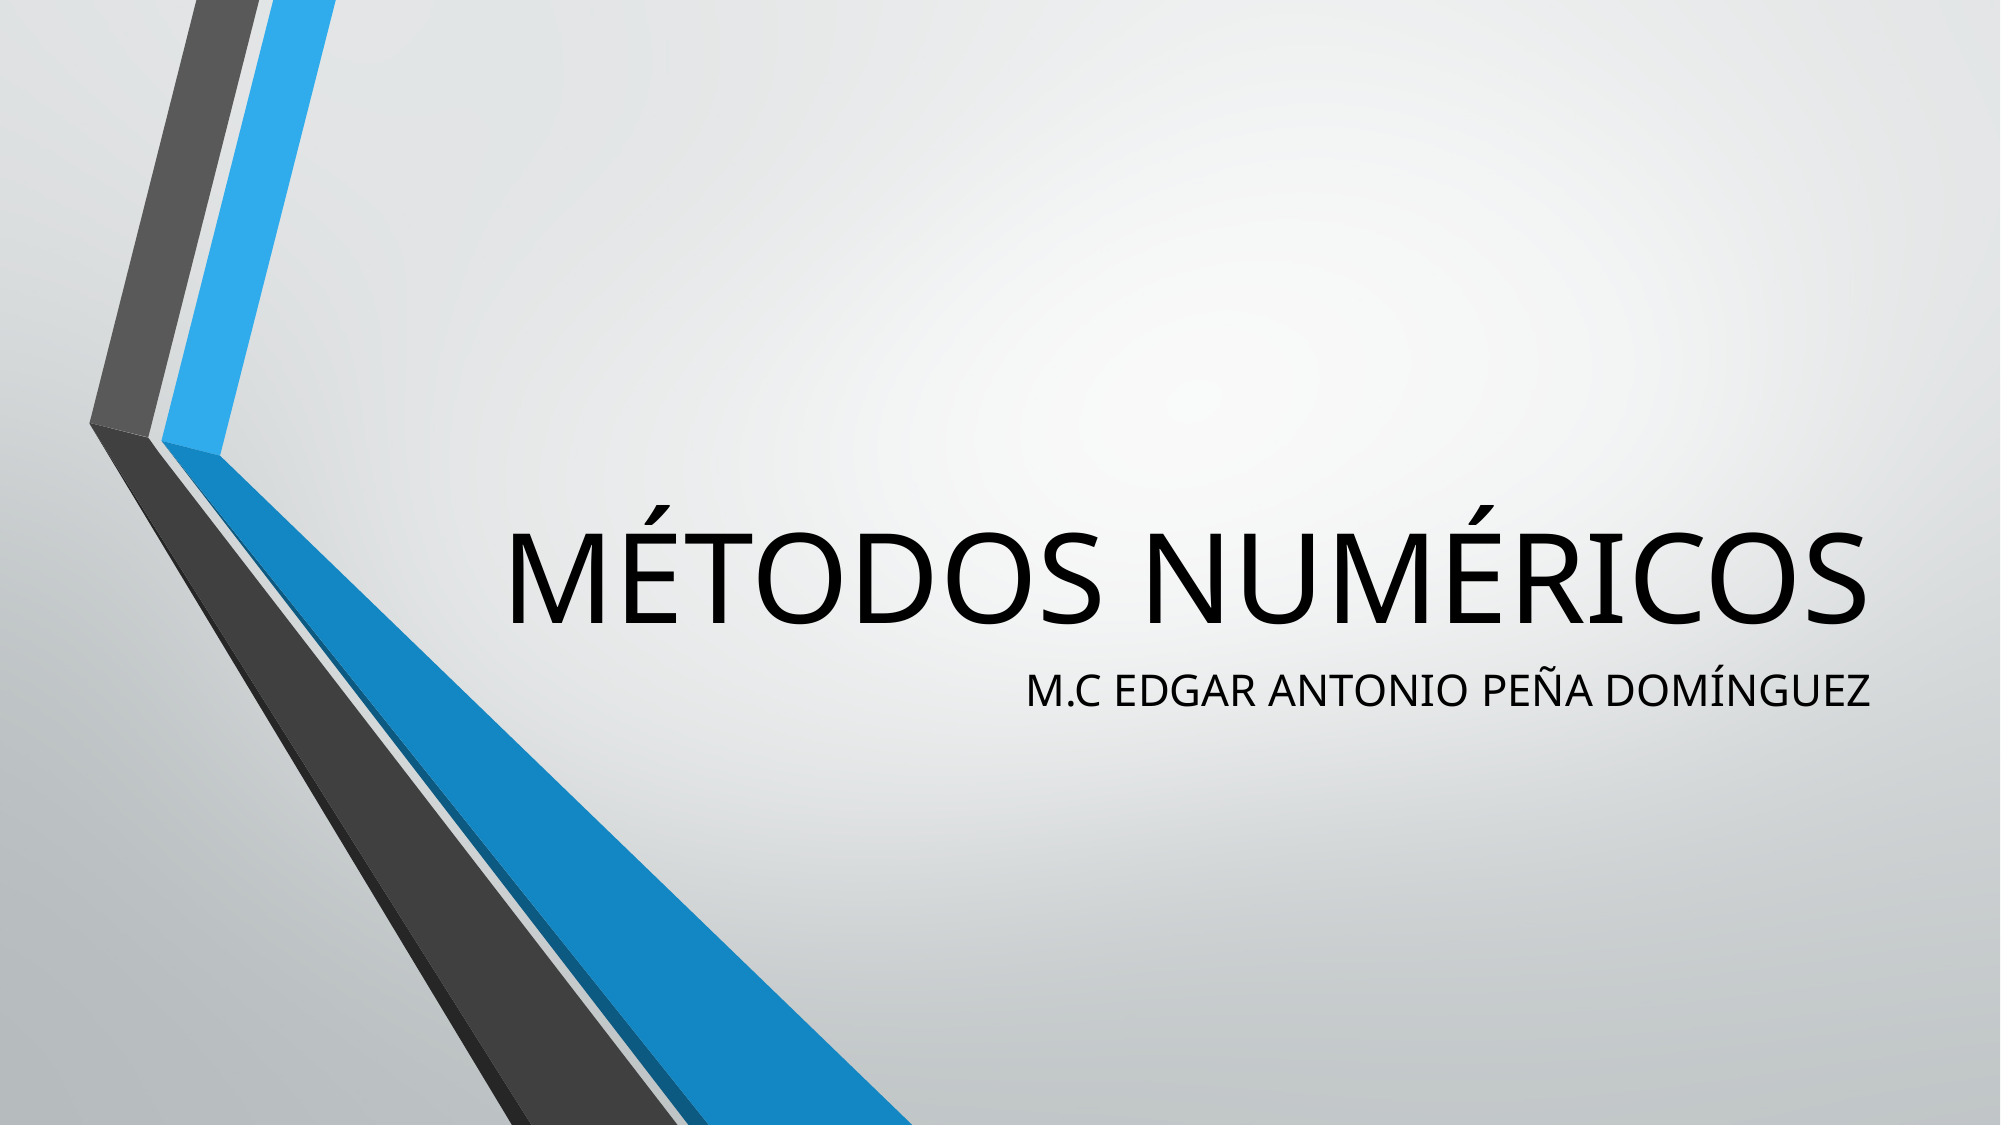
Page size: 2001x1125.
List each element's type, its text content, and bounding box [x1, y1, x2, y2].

title MÉTODOS NUMÉRICOS [480, 226, 1887, 656]
subtitle M.C EDGAR ANTONIO PEÑA DOMÍNGUEZ [740, 655, 1887, 884]
